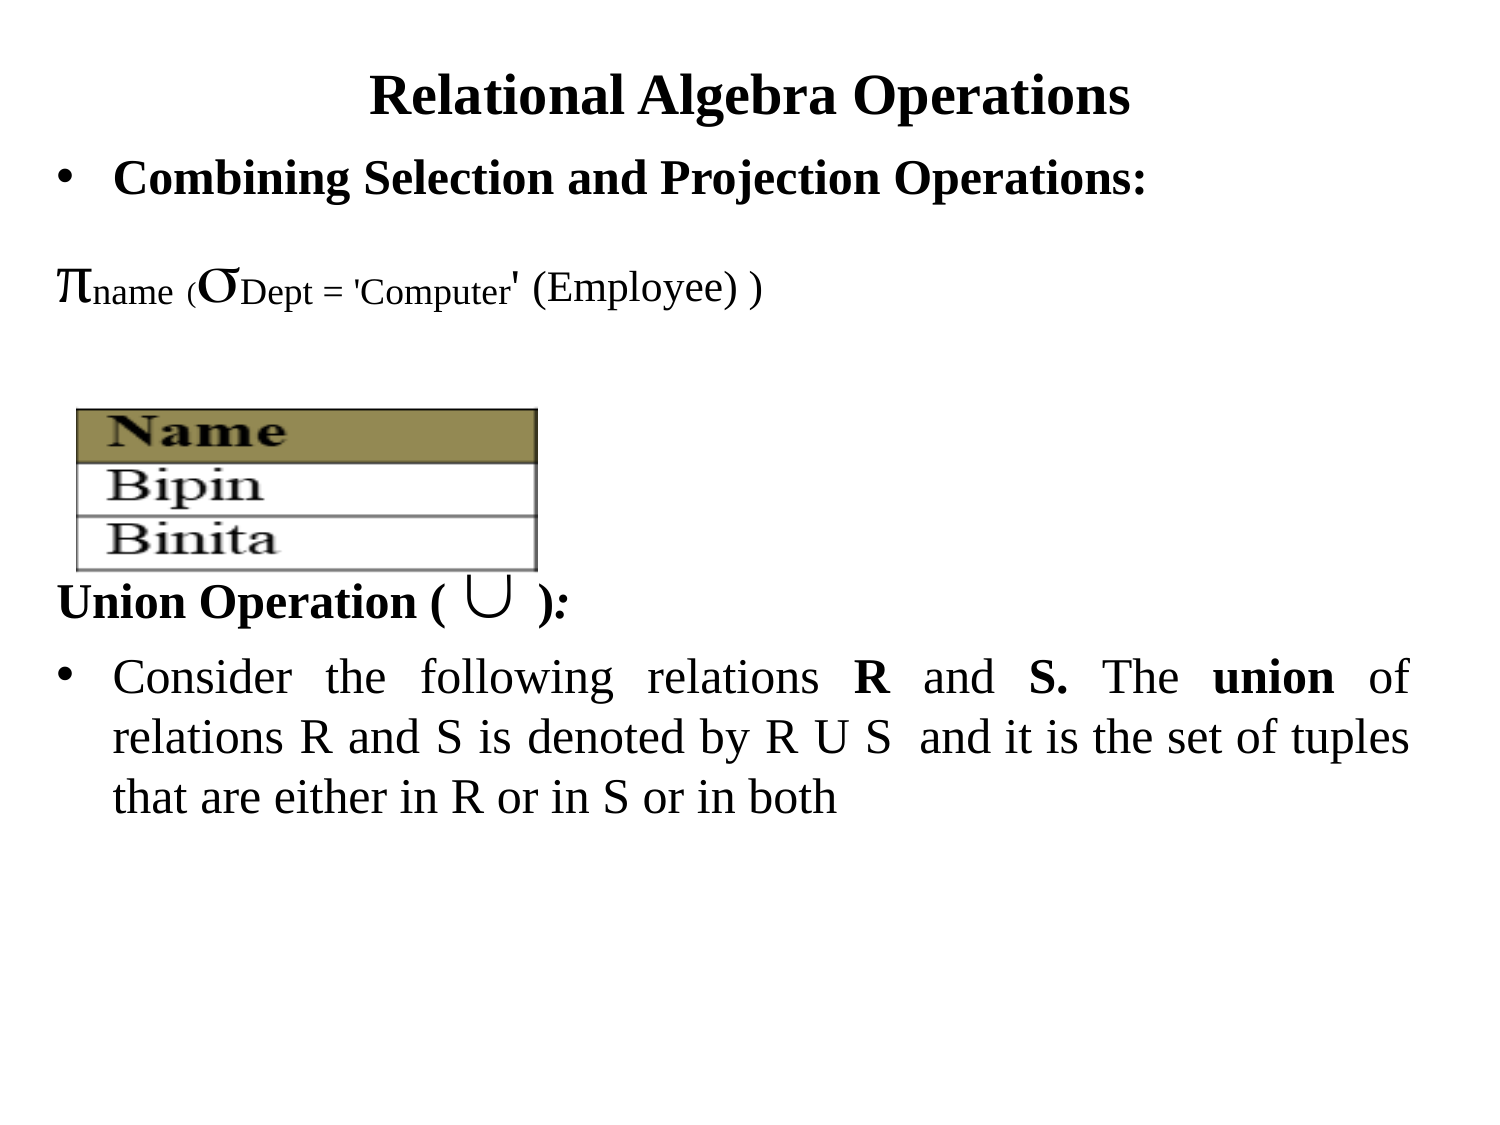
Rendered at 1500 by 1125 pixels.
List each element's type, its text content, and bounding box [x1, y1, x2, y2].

picture [76, 391, 538, 592]
list Combining Selection and Projection Operations: πname (Dept = 'Computer' (Employee) ) Union Operation (  ): Consider the following relations R and S. The union of relations R and S is denoted by R U S and it is the set of tuples that are either in R or in S or in both [41, 137, 1425, 1005]
title Relational Algebra Operations [76, 45, 1425, 137]
